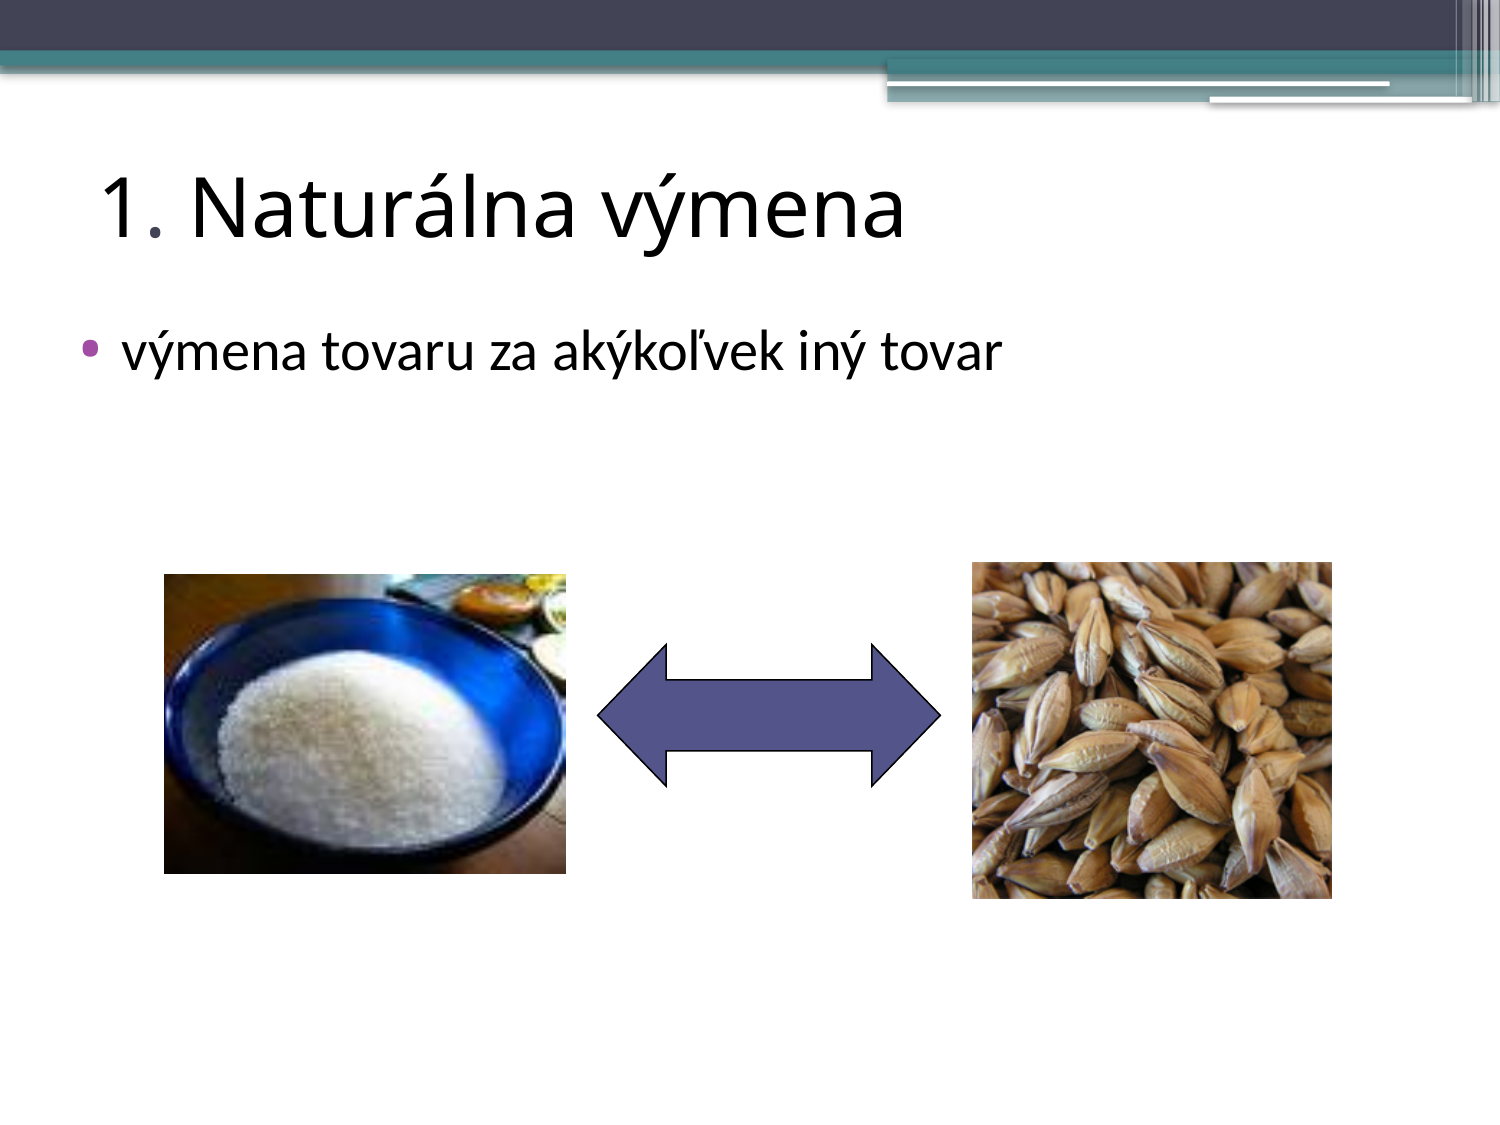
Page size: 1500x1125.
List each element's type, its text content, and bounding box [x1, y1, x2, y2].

list výmena tovaru za akýkoľvek iný tovar [46, 304, 1449, 518]
picture [163, 573, 566, 874]
title 1. Naturálna výmena [81, 116, 1433, 293]
picture [972, 562, 1333, 899]
text_box [597, 644, 941, 787]
